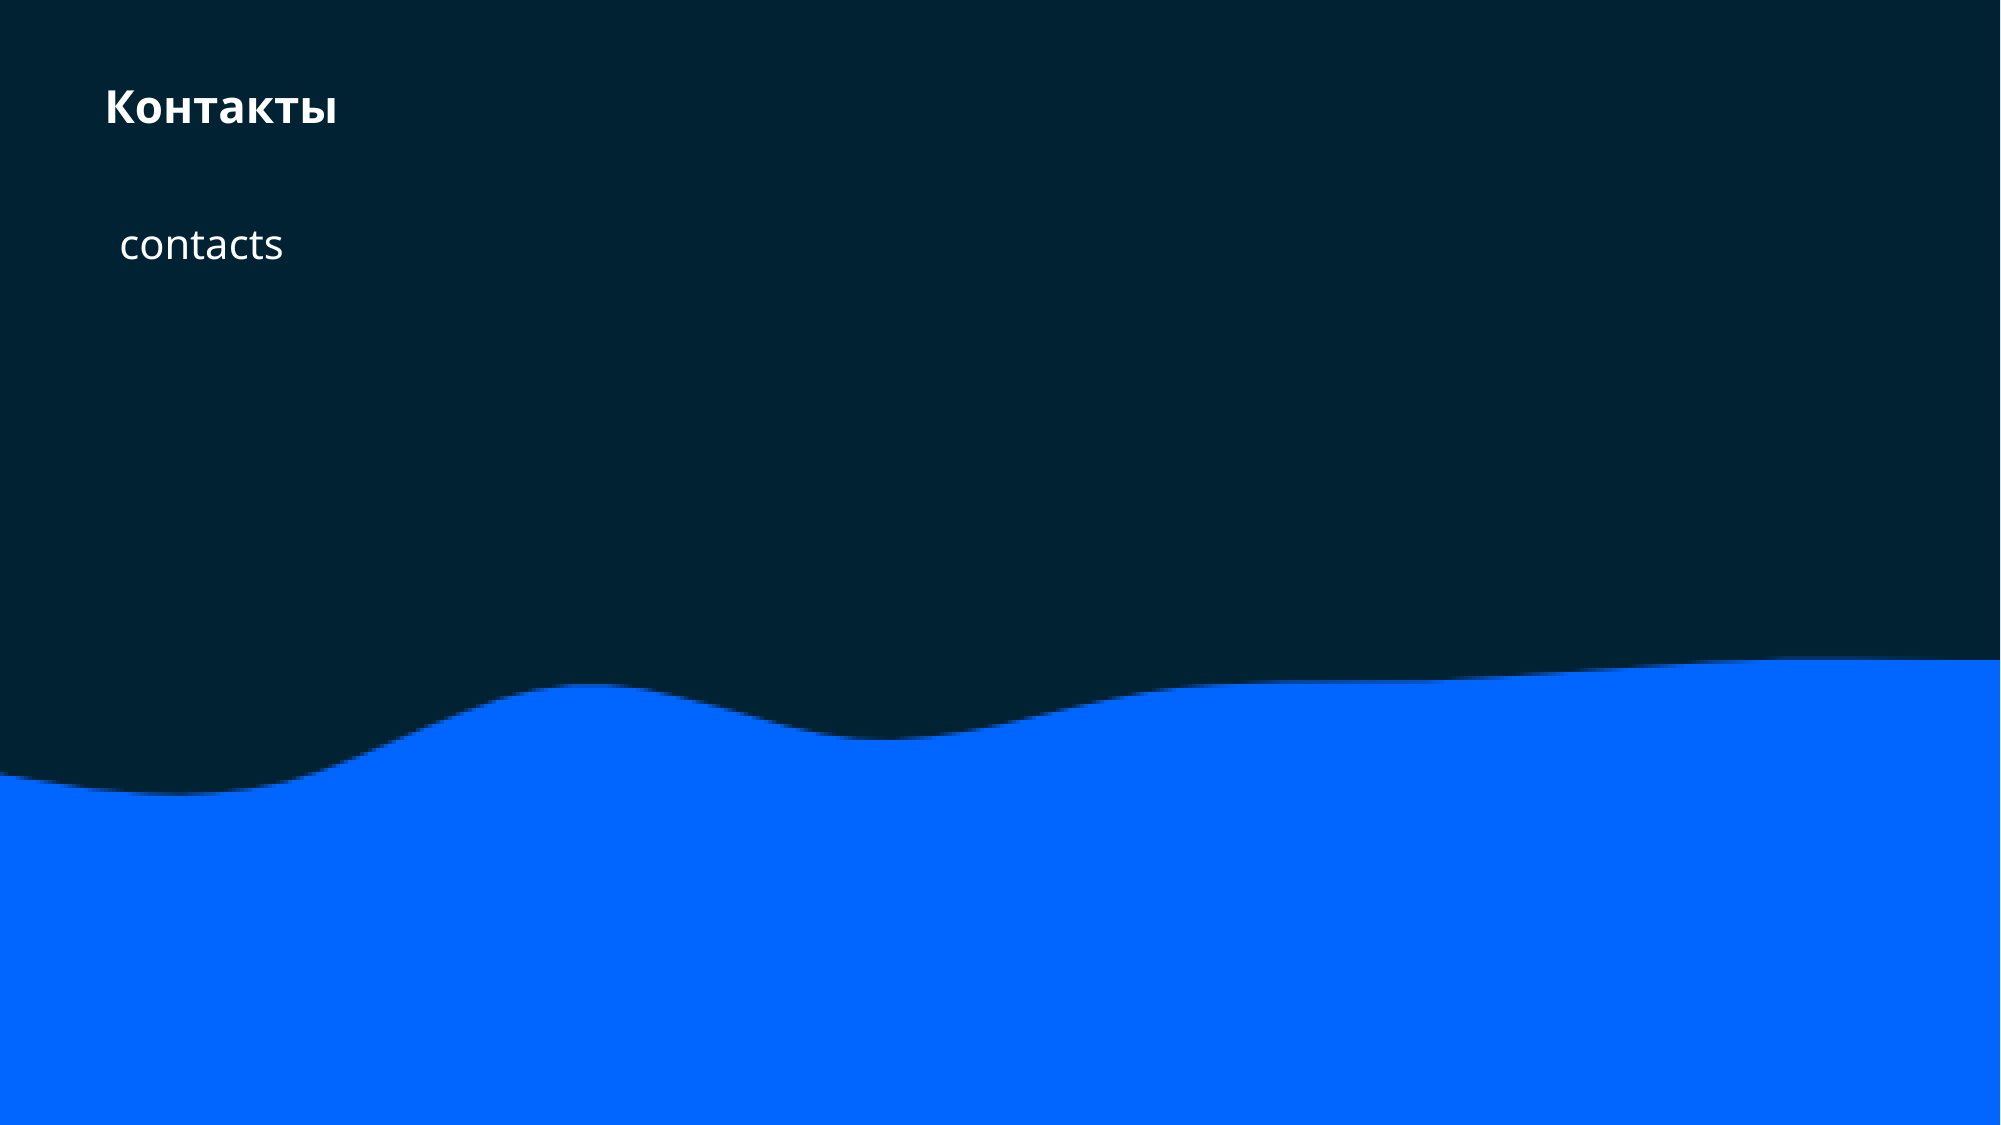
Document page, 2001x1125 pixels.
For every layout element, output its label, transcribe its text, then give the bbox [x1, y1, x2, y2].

picture [0, 657, 2001, 1125]
text_box contacts [104, 202, 1947, 460]
title Контакты [104, 84, 772, 214]
